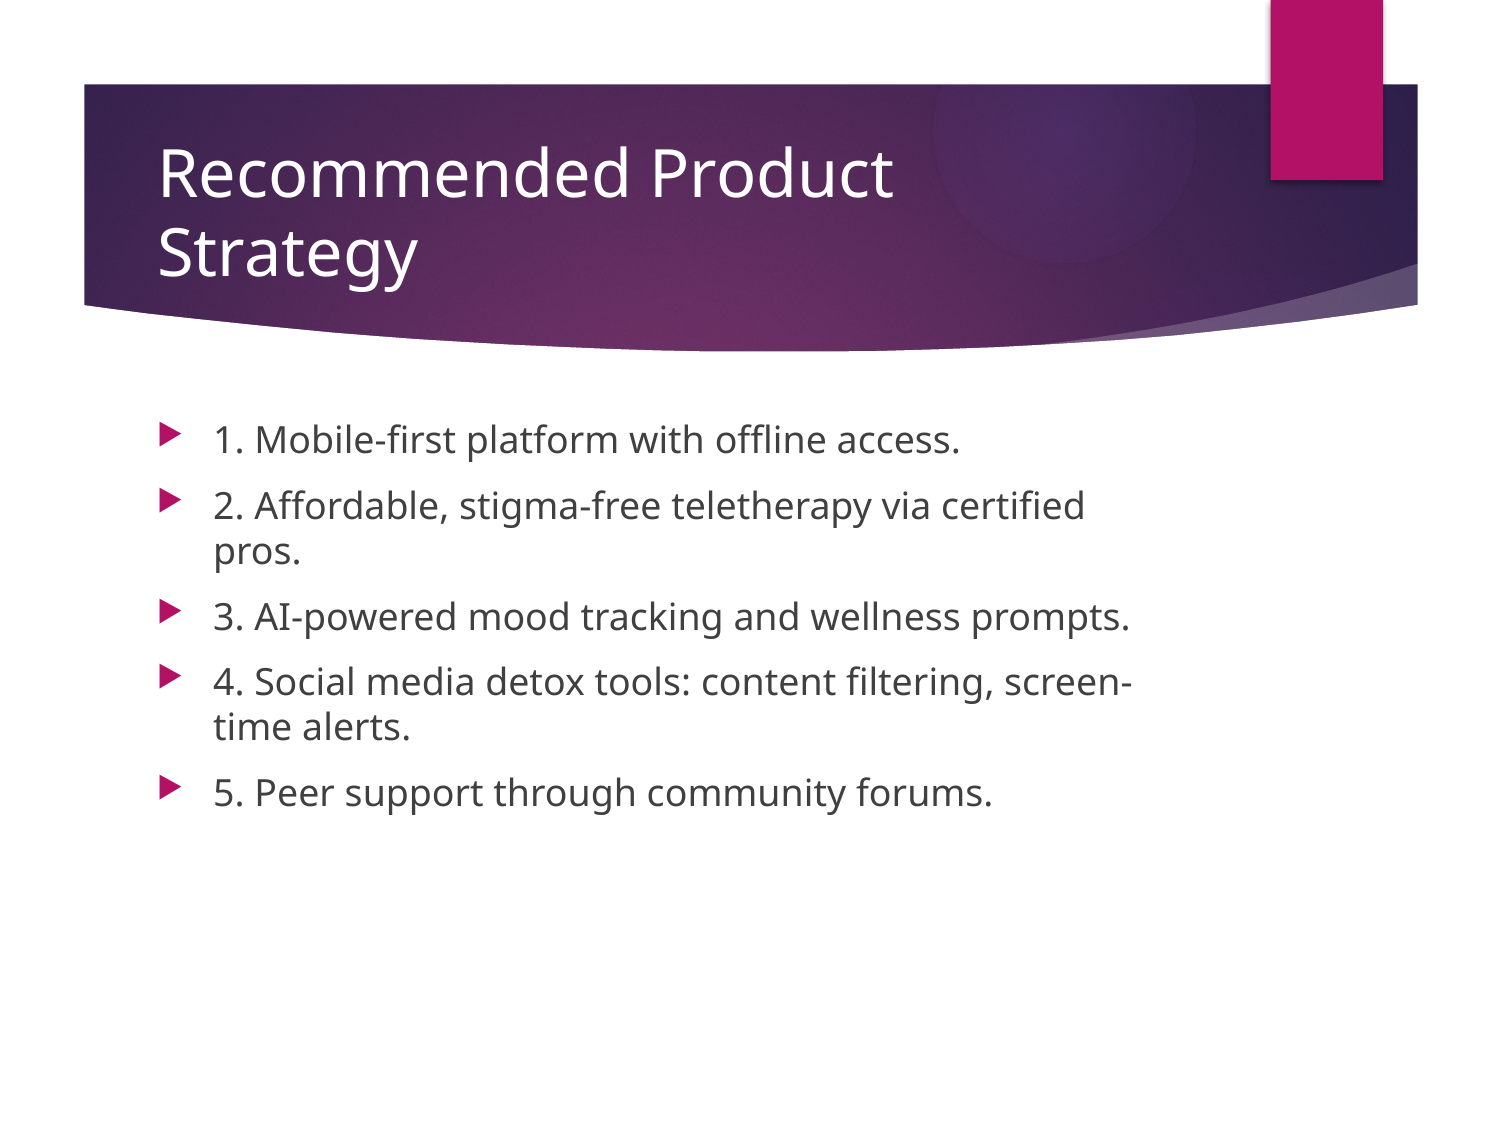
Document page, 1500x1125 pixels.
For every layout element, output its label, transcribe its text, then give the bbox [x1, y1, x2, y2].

title Recommended Product Strategy [142, 152, 1183, 269]
list 1. Mobile-first platform with offline access. 2. Affordable, stigma-free teletherapy via certified pros. 3. AI-powered mood tracking and wellness prompts. 4. Social media detox tools: content filtering, screen-time alerts. 5. Peer support through community forums. [141, 408, 1183, 988]
